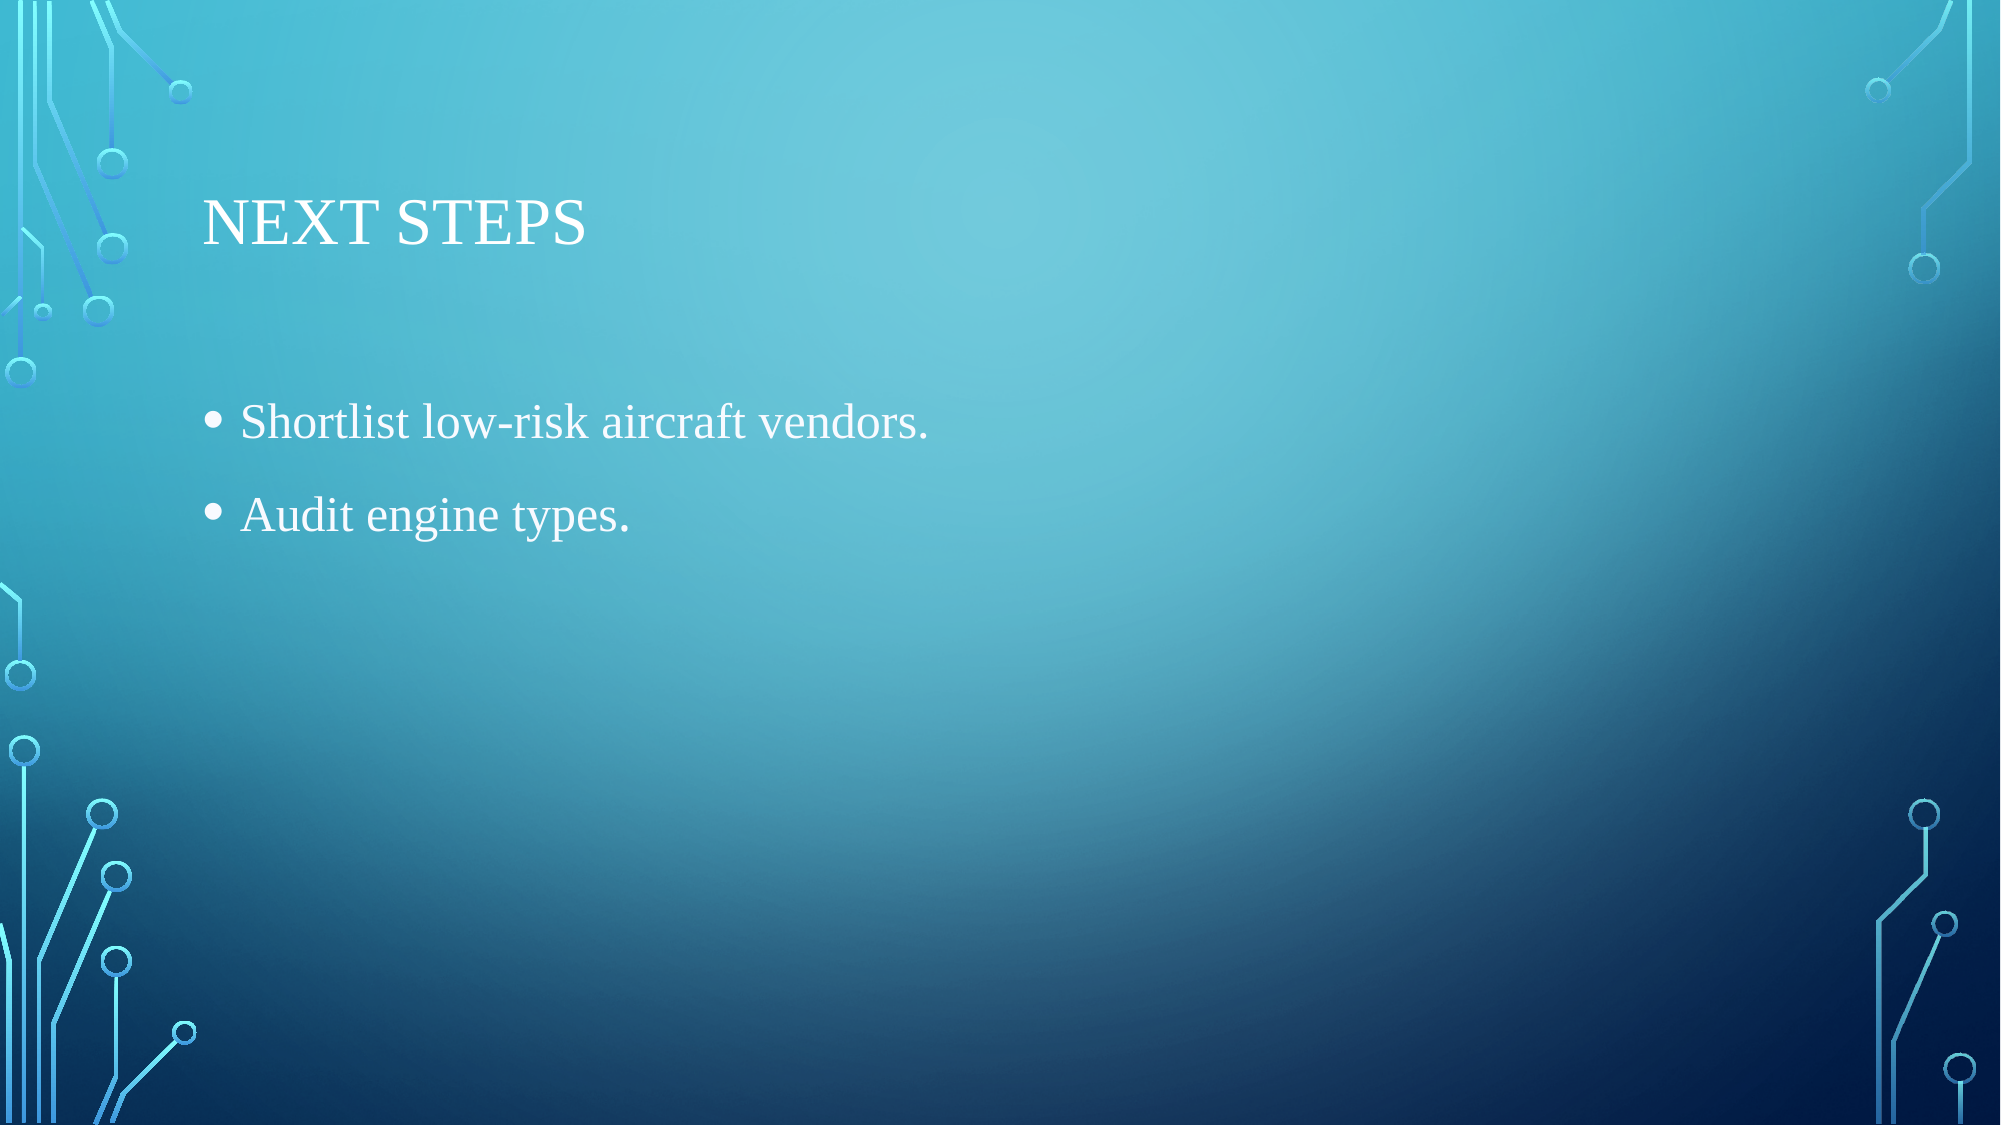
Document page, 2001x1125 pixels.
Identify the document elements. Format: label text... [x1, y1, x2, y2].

title Next steps [187, 101, 1813, 344]
list Shortlist low-risk aircraft vendors. Audit engine types. [187, 369, 1813, 950]
